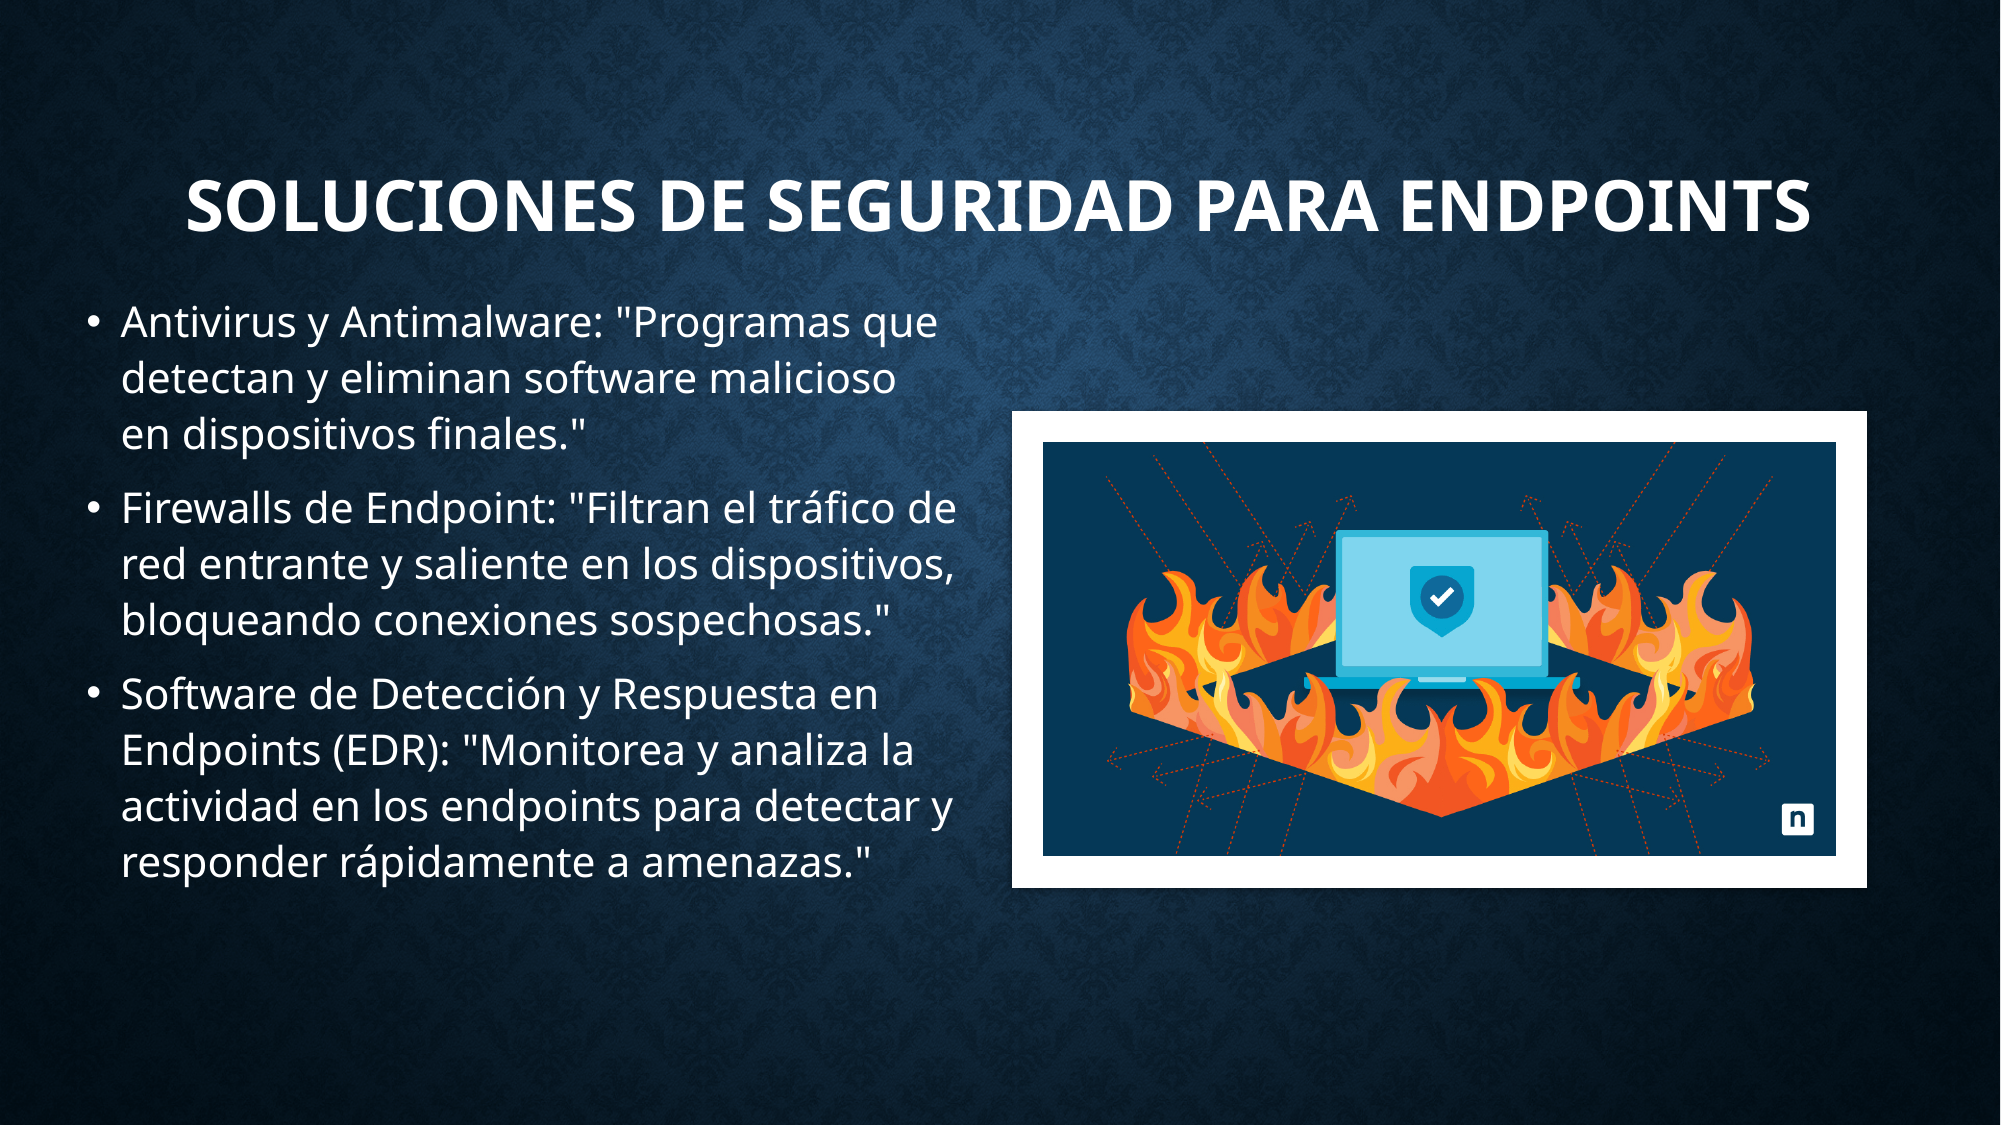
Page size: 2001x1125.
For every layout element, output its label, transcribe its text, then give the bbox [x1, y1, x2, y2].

list Antivirus y Antimalware: "Programas que detectan y eliminan software malicioso en dispositivos finales." Firewalls de Endpoint: "Filtran el tráfico de red entrante y saliente en los dispositivos, bloqueando conexiones sospechosas." Software de Detección y Respuesta en Endpoints (EDR): "Monitorea y analiza la actividad en los endpoints para detectar y responder rápidamente a amenazas." [71, 282, 973, 950]
title Soluciones de Seguridad para Endpoints [149, 99, 1849, 318]
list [1042, 441, 1837, 857]
